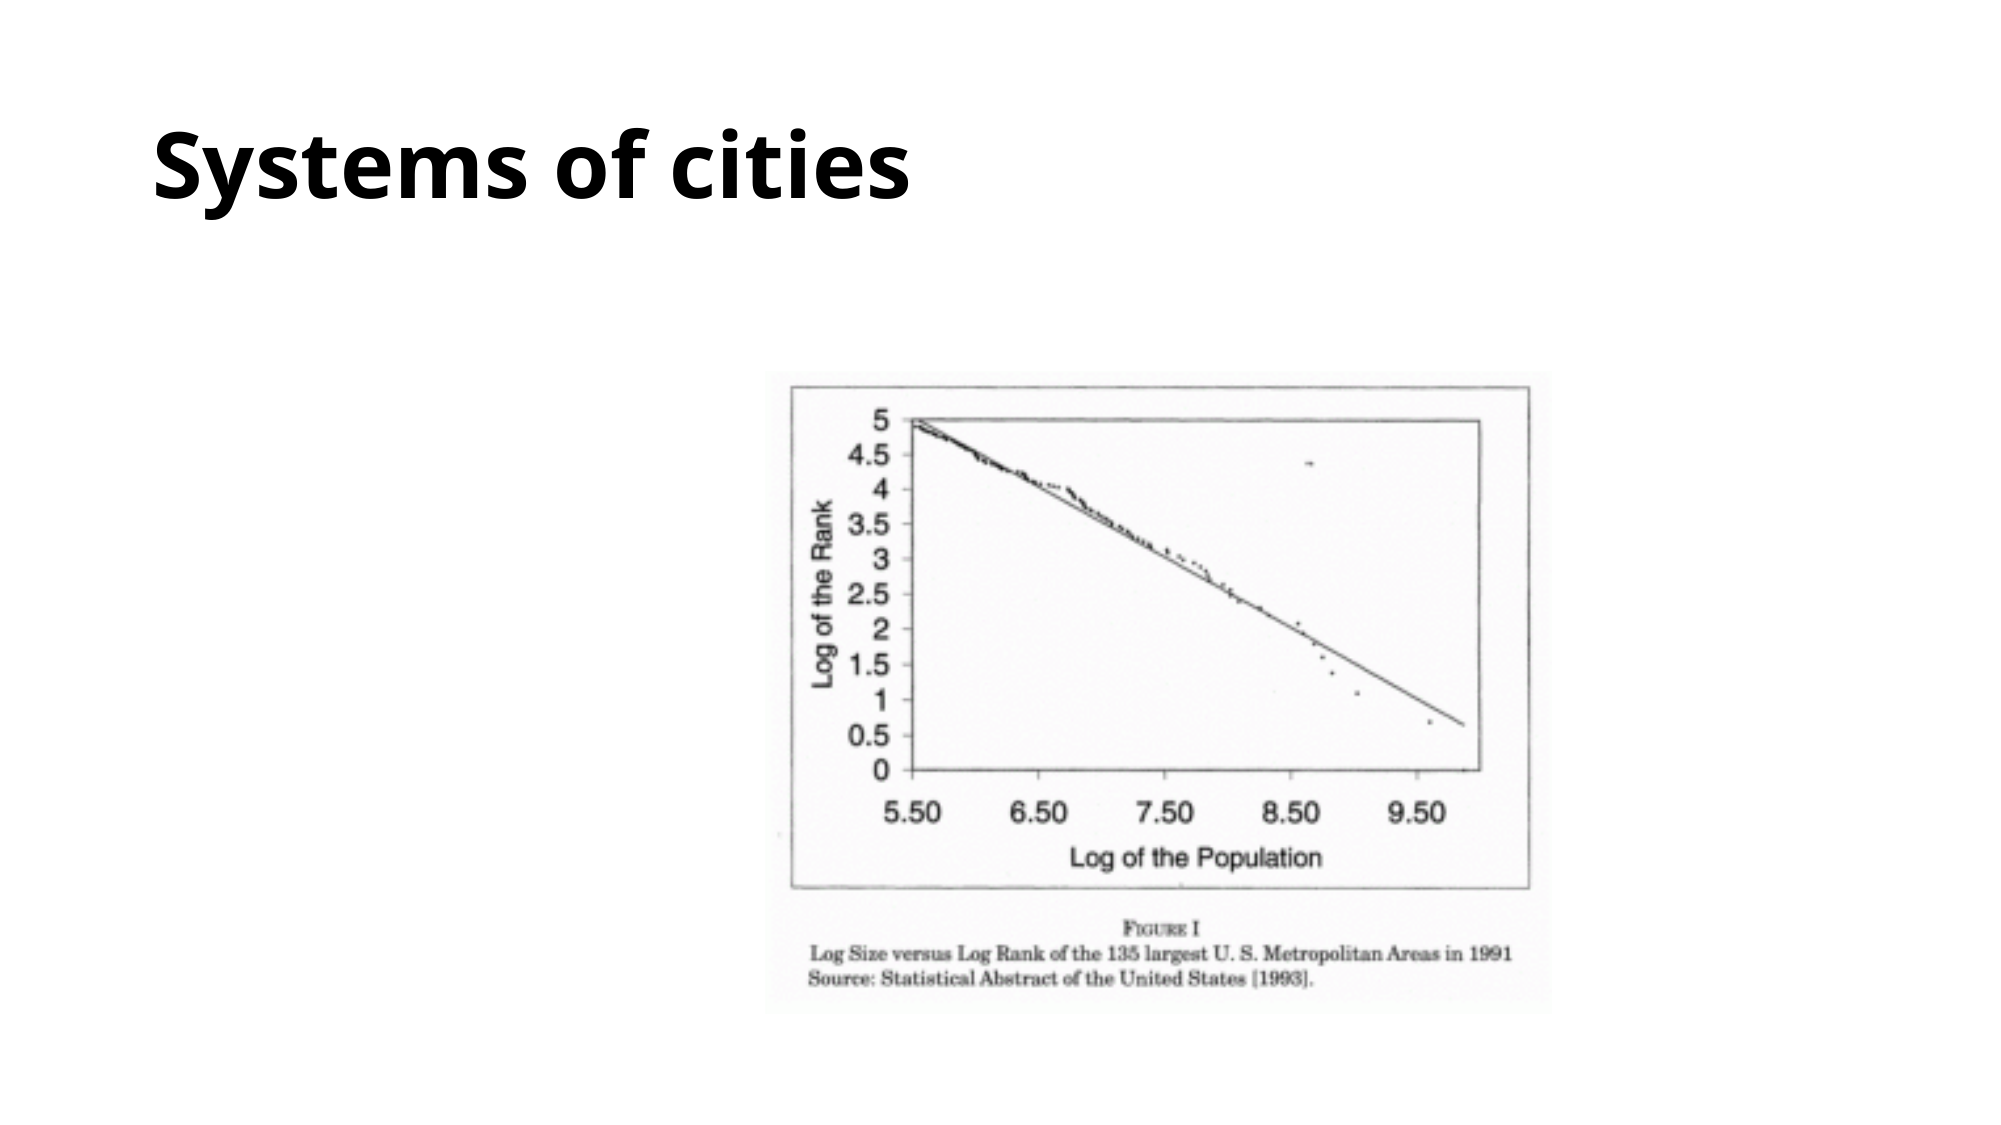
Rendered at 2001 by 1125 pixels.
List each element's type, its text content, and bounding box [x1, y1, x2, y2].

title Systems of cities [137, 59, 1863, 278]
picture [765, 371, 1552, 1014]
